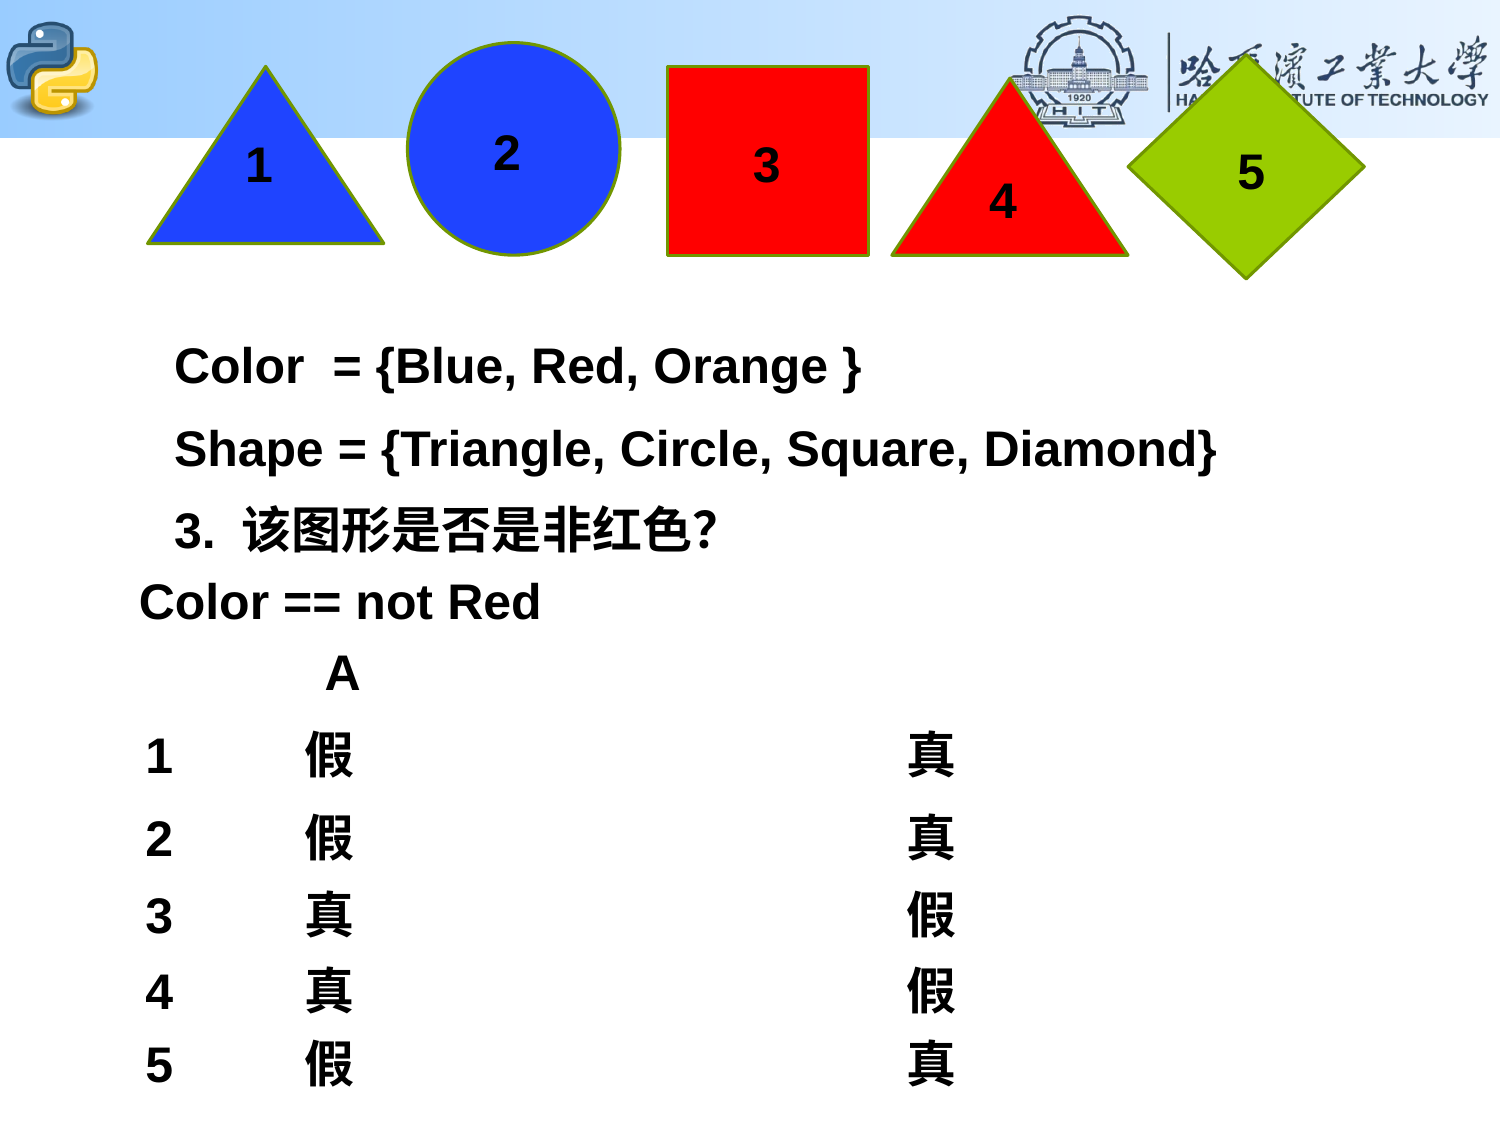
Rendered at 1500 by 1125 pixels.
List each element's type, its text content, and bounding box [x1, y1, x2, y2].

text_box 真 [289, 952, 384, 1025]
text_box 真 [289, 876, 384, 952]
text_box 真 [891, 716, 987, 791]
picture [1000, 4, 1500, 138]
text_box 假 [289, 1025, 384, 1101]
text_box 真 [891, 798, 987, 874]
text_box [123, 562, 621, 710]
text_box Shape = {Triangle, Circle, Square, Diamond} [159, 408, 1317, 484]
text_box 3 [123, 876, 195, 952]
text_box 真 [891, 1025, 987, 1101]
text_box 4 [123, 952, 195, 1025]
text_box 假 [289, 719, 384, 791]
text_box 1 [123, 719, 195, 791]
text_box 3. 该图形是否是非红色？ [159, 491, 940, 567]
picture [0, 19, 104, 123]
text_box 2 [123, 798, 195, 874]
text_box 假 [891, 952, 987, 1025]
text_box 假 [289, 798, 384, 874]
text_box 5 [123, 1025, 195, 1101]
text_box 假 [891, 876, 987, 952]
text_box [147, 42, 1365, 280]
text_box Color = {Blue, Red, Orange } [159, 326, 1281, 401]
